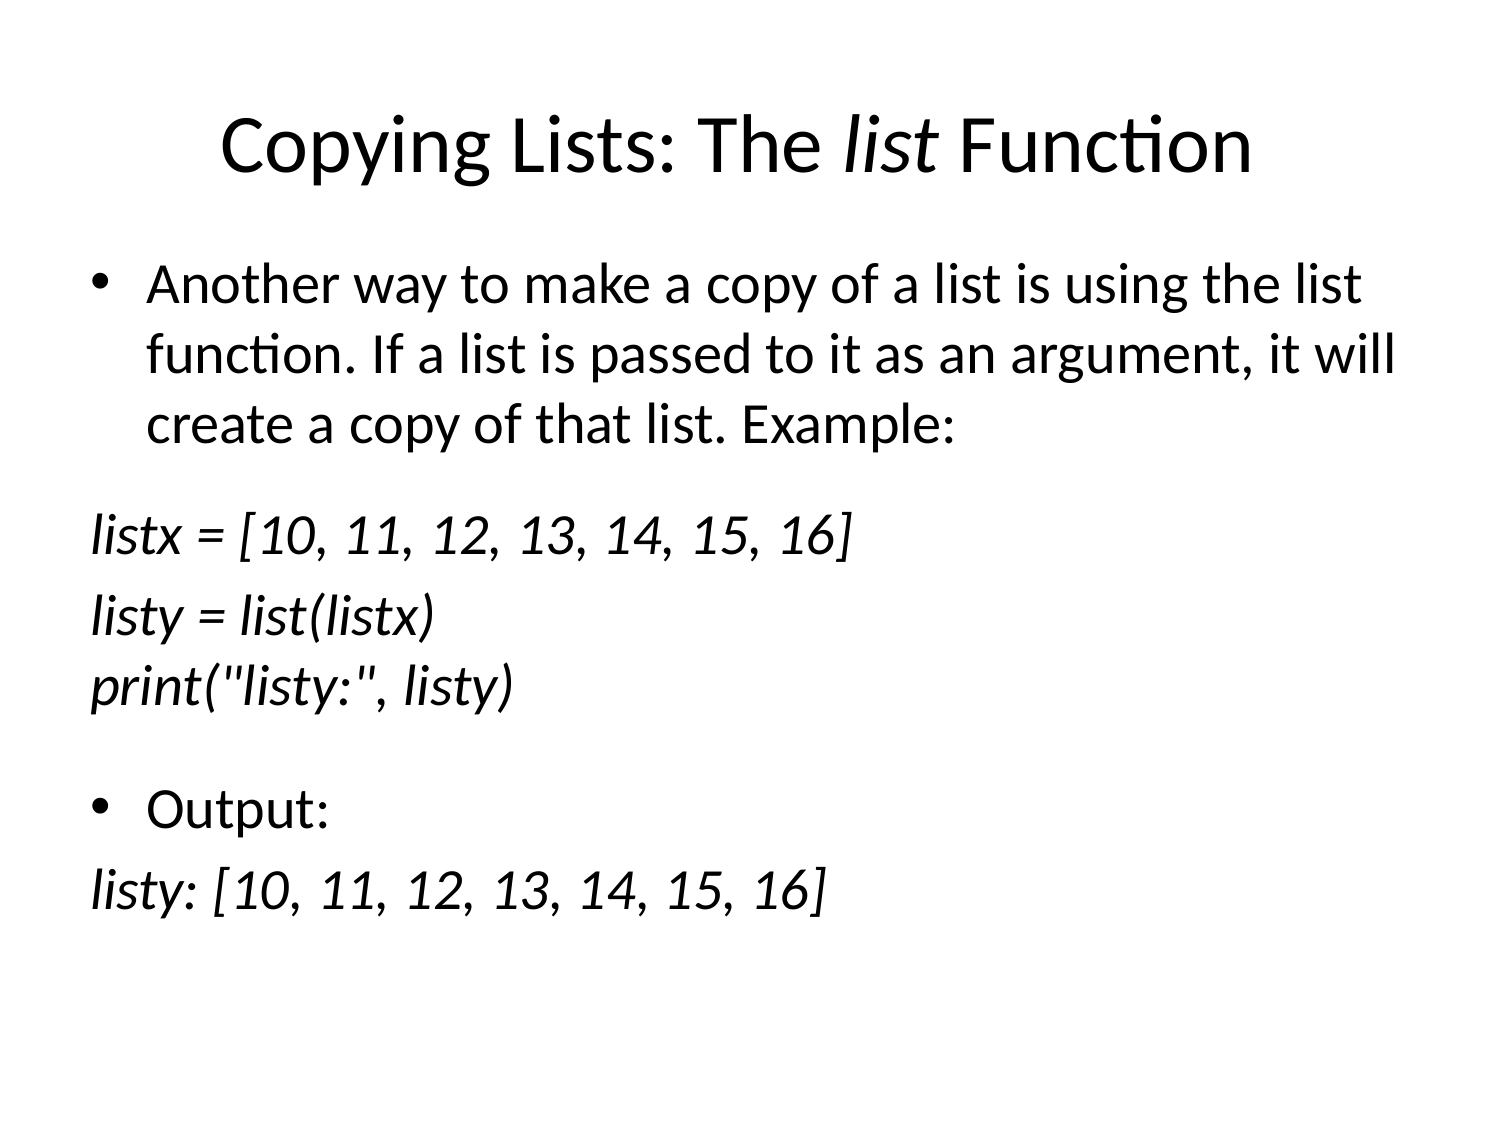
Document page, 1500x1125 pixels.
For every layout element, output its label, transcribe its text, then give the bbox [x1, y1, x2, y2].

title Copying Lists: The list Function [24, 45, 1450, 233]
list Another way to make a copy of a list is using the list function. If a list is passed to it as an argument, it will create a copy of that list. Example: listx = [10, 11, 12, 13, 14, 15, 16] listy = list(listx) print("listy:", listy) Output: listy: [10, 11, 12, 13, 14, 15, 16] [75, 237, 1425, 963]
